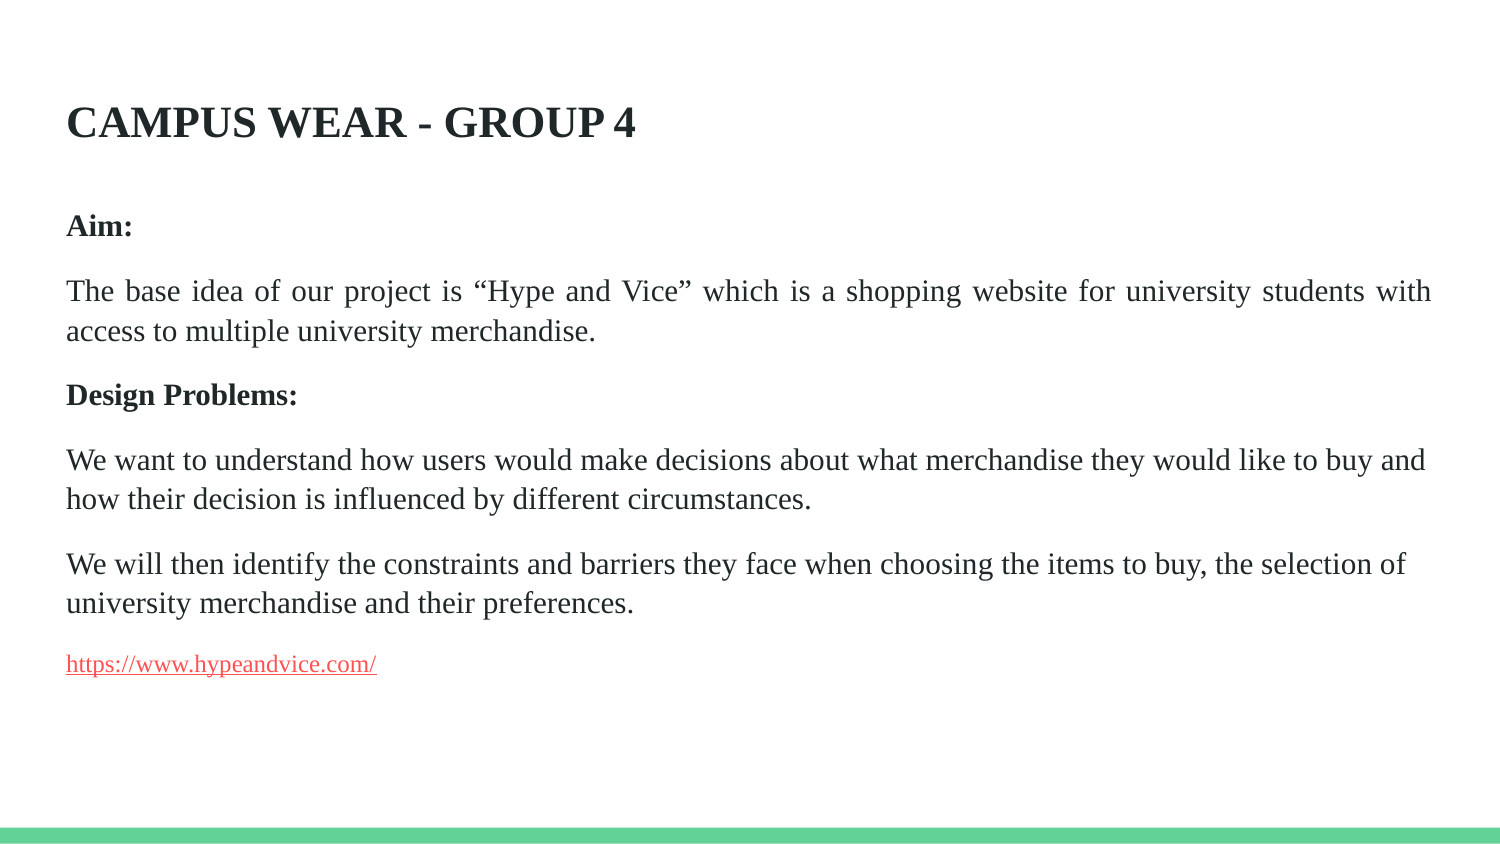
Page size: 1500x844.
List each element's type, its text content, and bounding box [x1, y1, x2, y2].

title CAMPUS WEAR - GROUP 4 [51, 72, 1449, 167]
list Aim: The base idea of our project is “Hype and Vice” which is a shopping website for university students with access to multiple university merchandise. Design Problems: We want to understand how users would make decisions about what merchandise they would like to buy and how their decision is influenced by different circumstances. We will then identify the constraints and barriers they face when choosing the items to buy, the selection of university merchandise and their preferences. https://www.hypeandvice.com/ [51, 189, 1449, 750]
